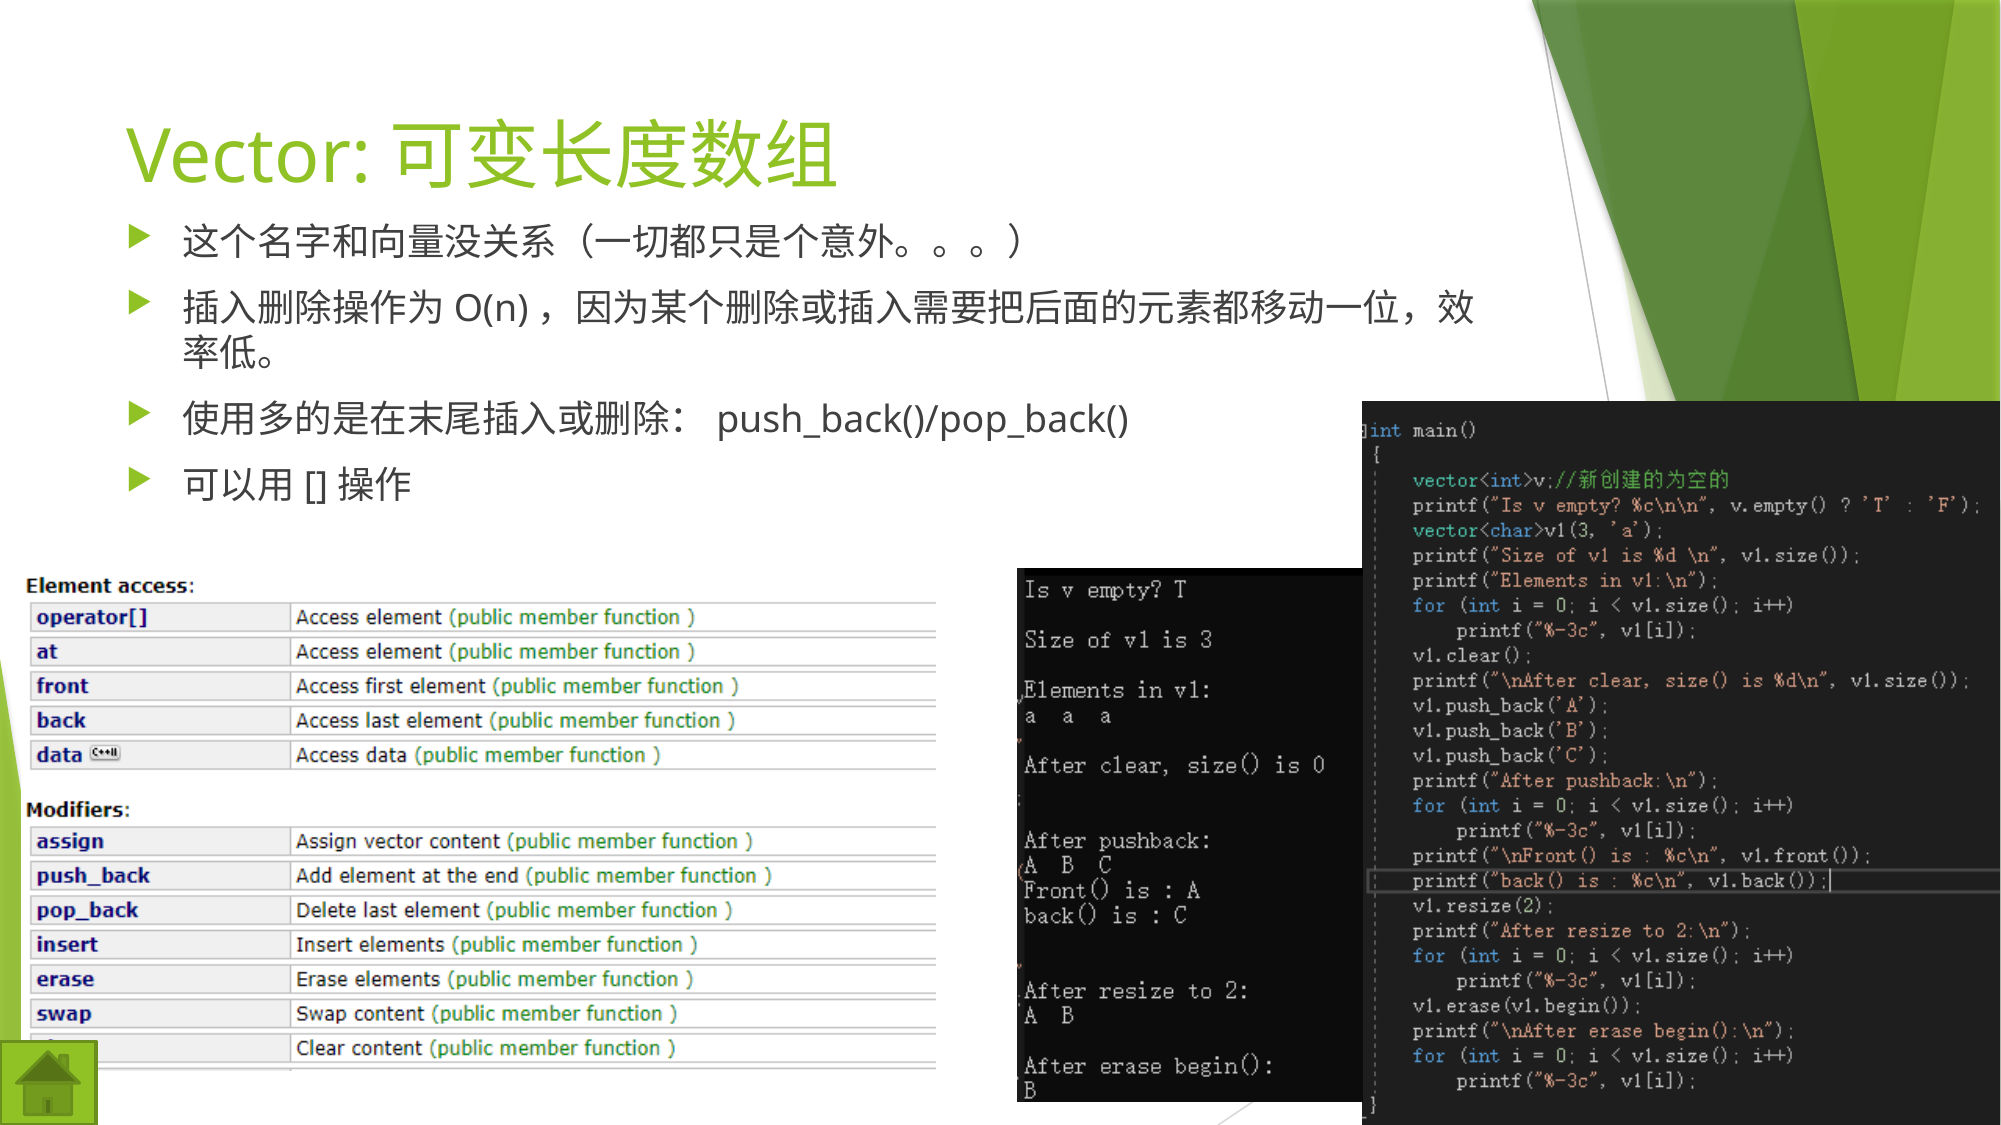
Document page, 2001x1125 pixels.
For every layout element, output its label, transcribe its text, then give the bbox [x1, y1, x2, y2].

picture [21, 568, 937, 1071]
list 这个名字和向量没关系（一切都只是个意外。。。） 插入删除操作为O(n)，因为某个删除或插入需要把后面的元素都移动一位，效率低。 使用多的是在末尾插入或删除：push_back()/pop_back() 可以用[]操作 [111, 210, 1522, 991]
text_box [0, 1040, 98, 1125]
picture [1016, 401, 2000, 1125]
title Vector:可变长度数组 [111, 99, 1522, 210]
